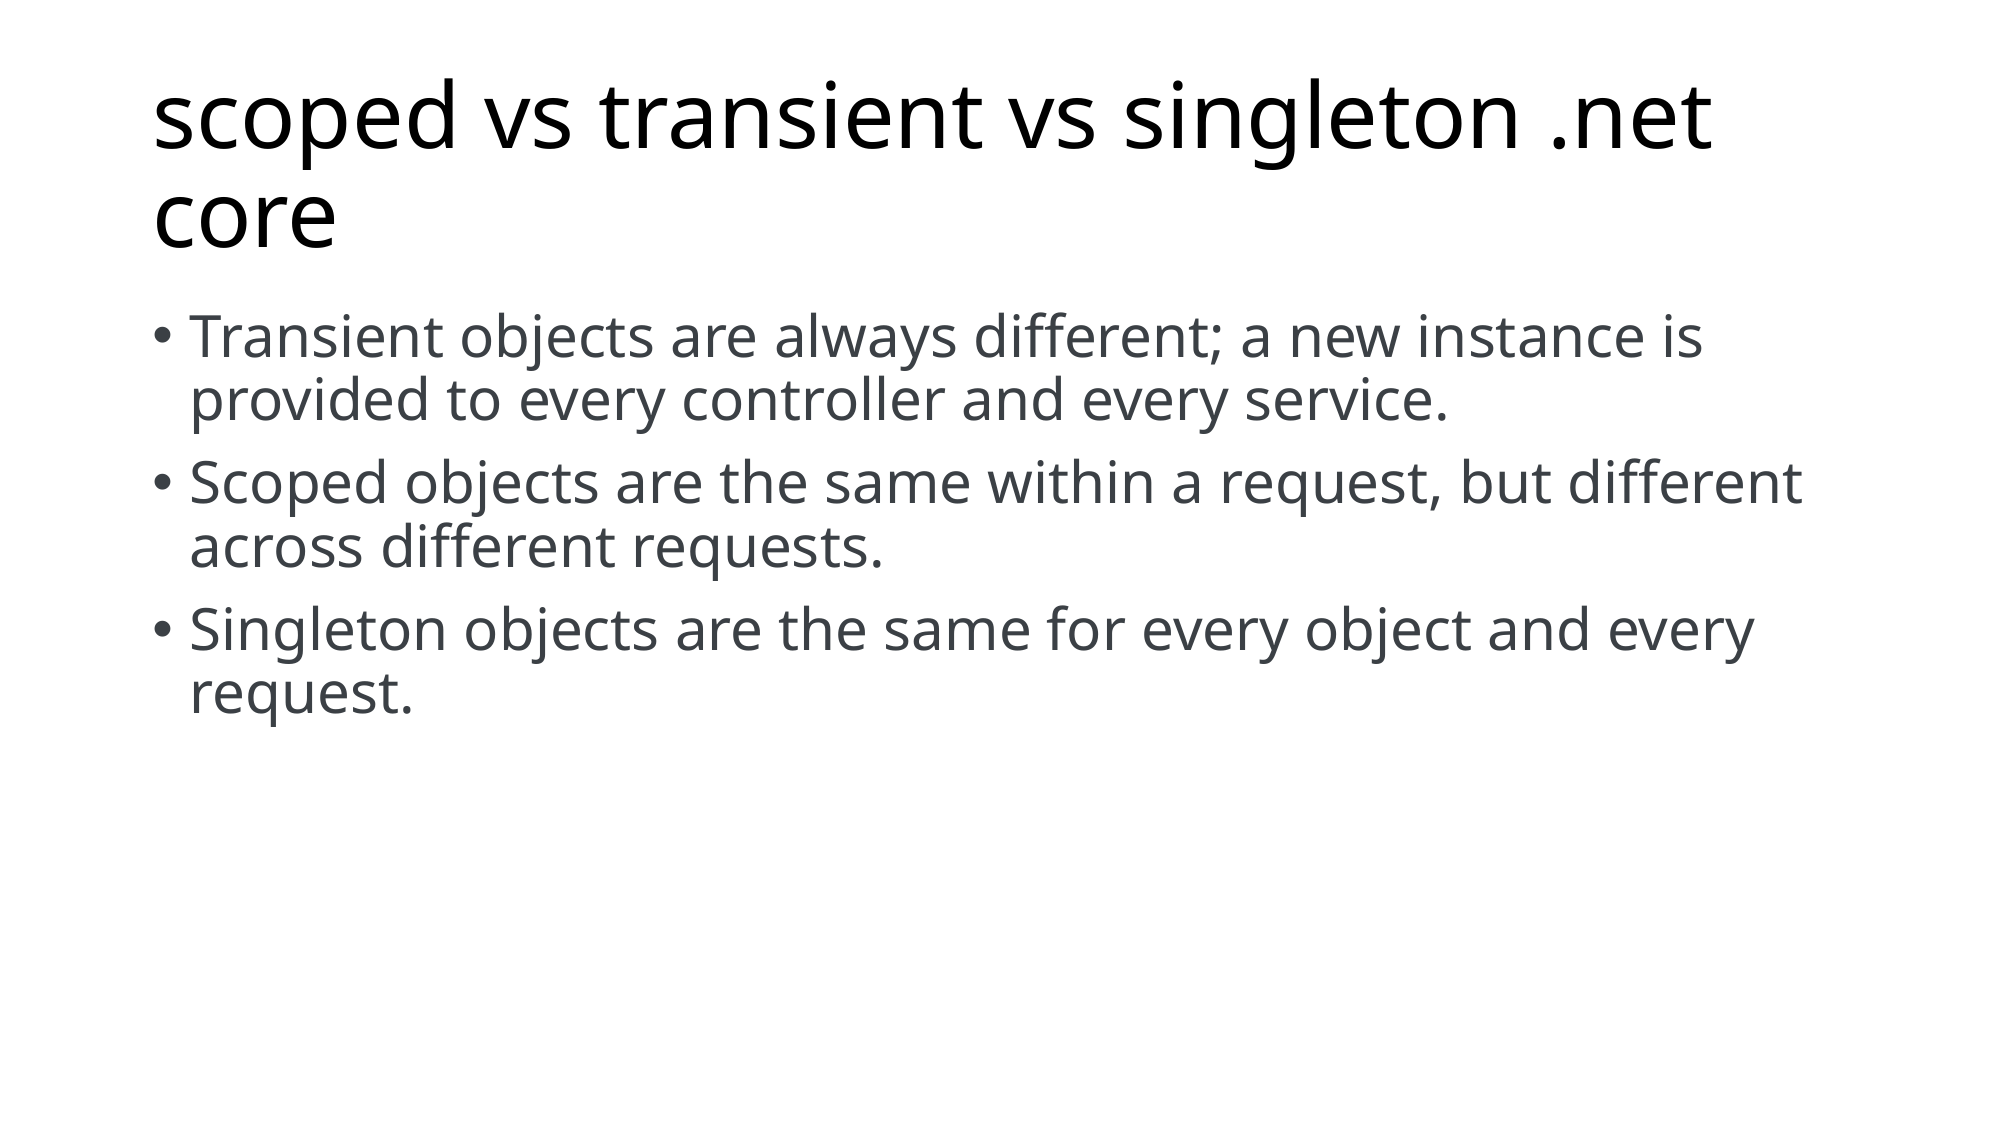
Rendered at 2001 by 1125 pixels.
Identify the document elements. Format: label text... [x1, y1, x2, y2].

list Transient objects are always different; a new instance is provided to every controller and every service. Scoped objects are the same within a request, but different across different requests. Singleton objects are the same for every object and every request. [137, 299, 1863, 1014]
title scoped vs transient vs singleton .net core [137, 59, 1863, 278]
